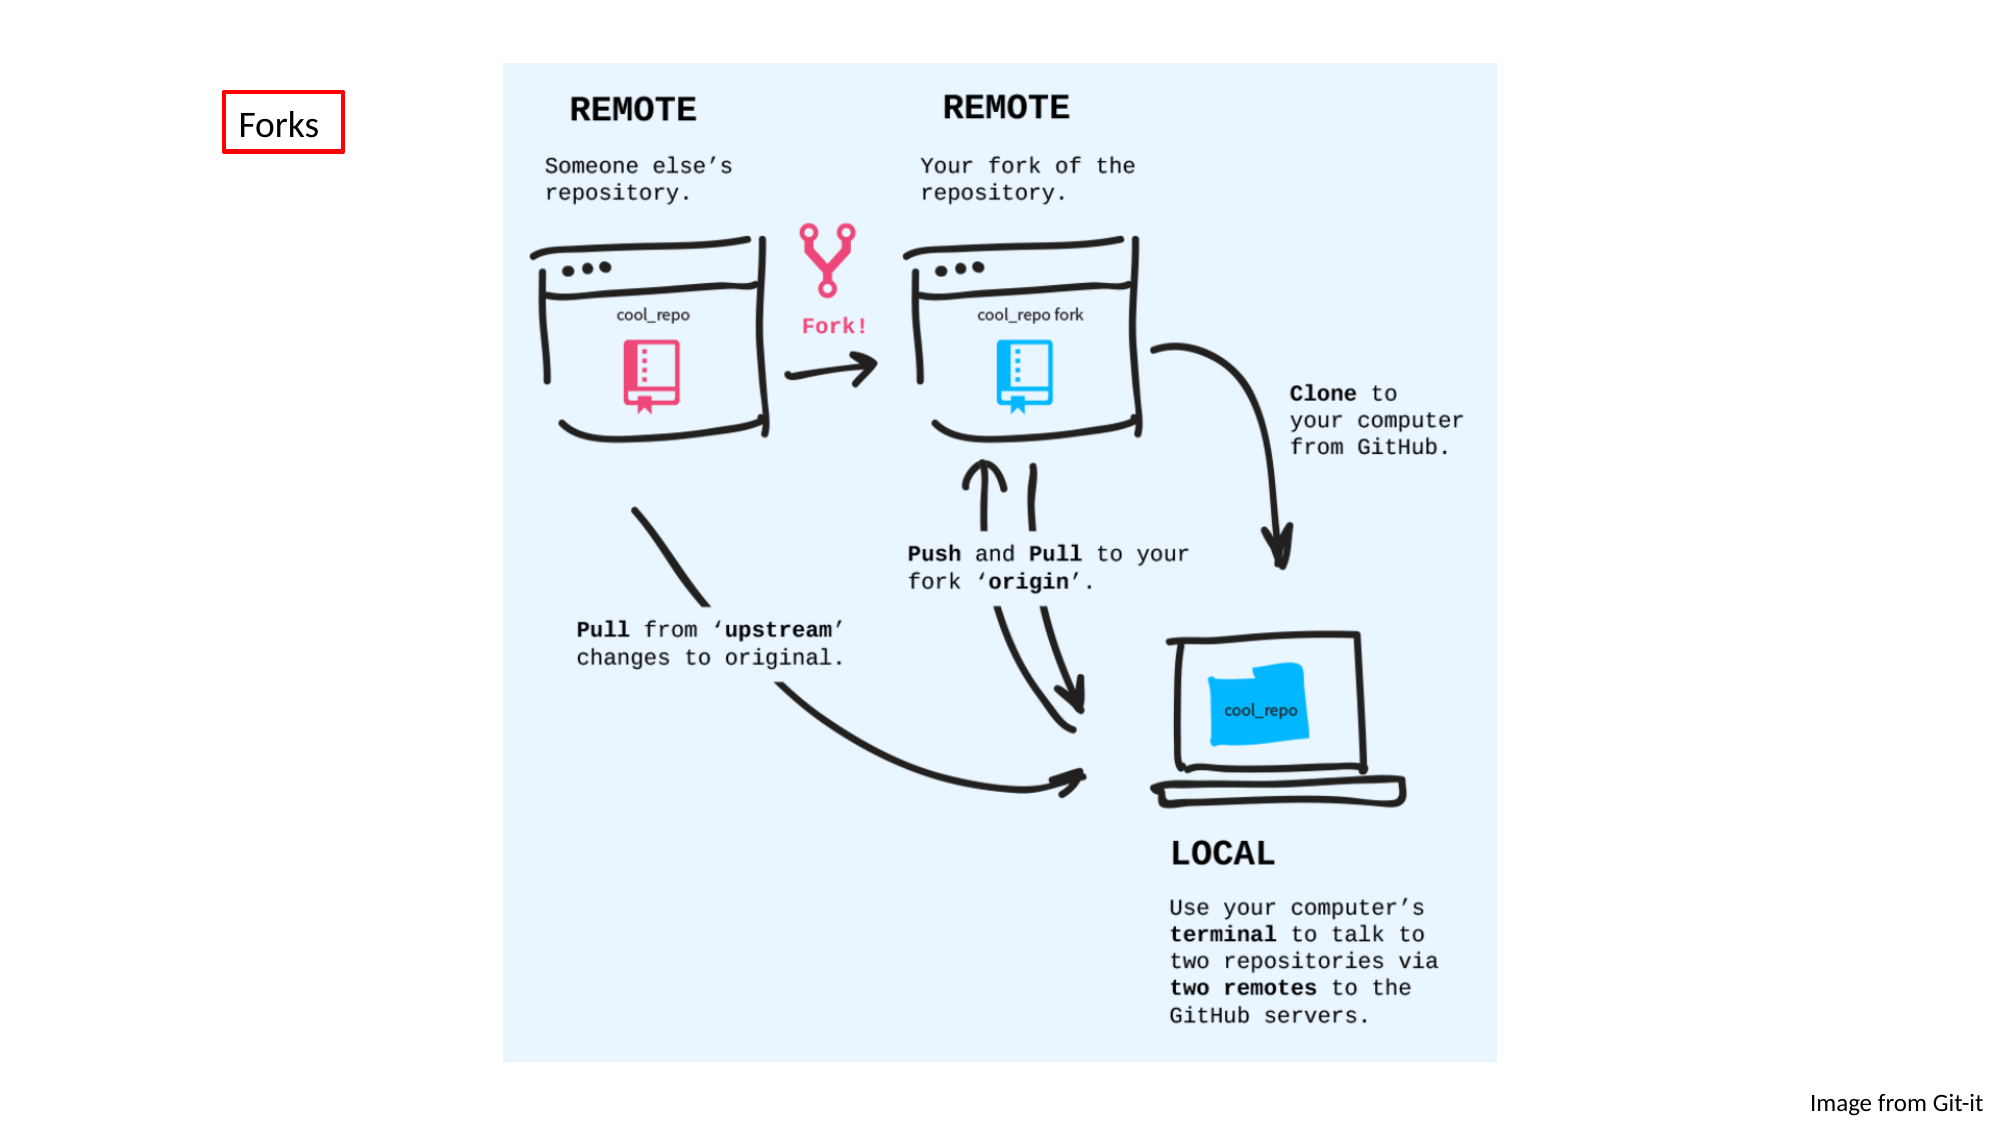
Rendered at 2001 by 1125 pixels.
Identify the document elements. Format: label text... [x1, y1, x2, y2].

text_box Forks [223, 92, 344, 152]
picture [503, 63, 1497, 1062]
text_box Image from Git-it [1795, 1079, 1999, 1125]
